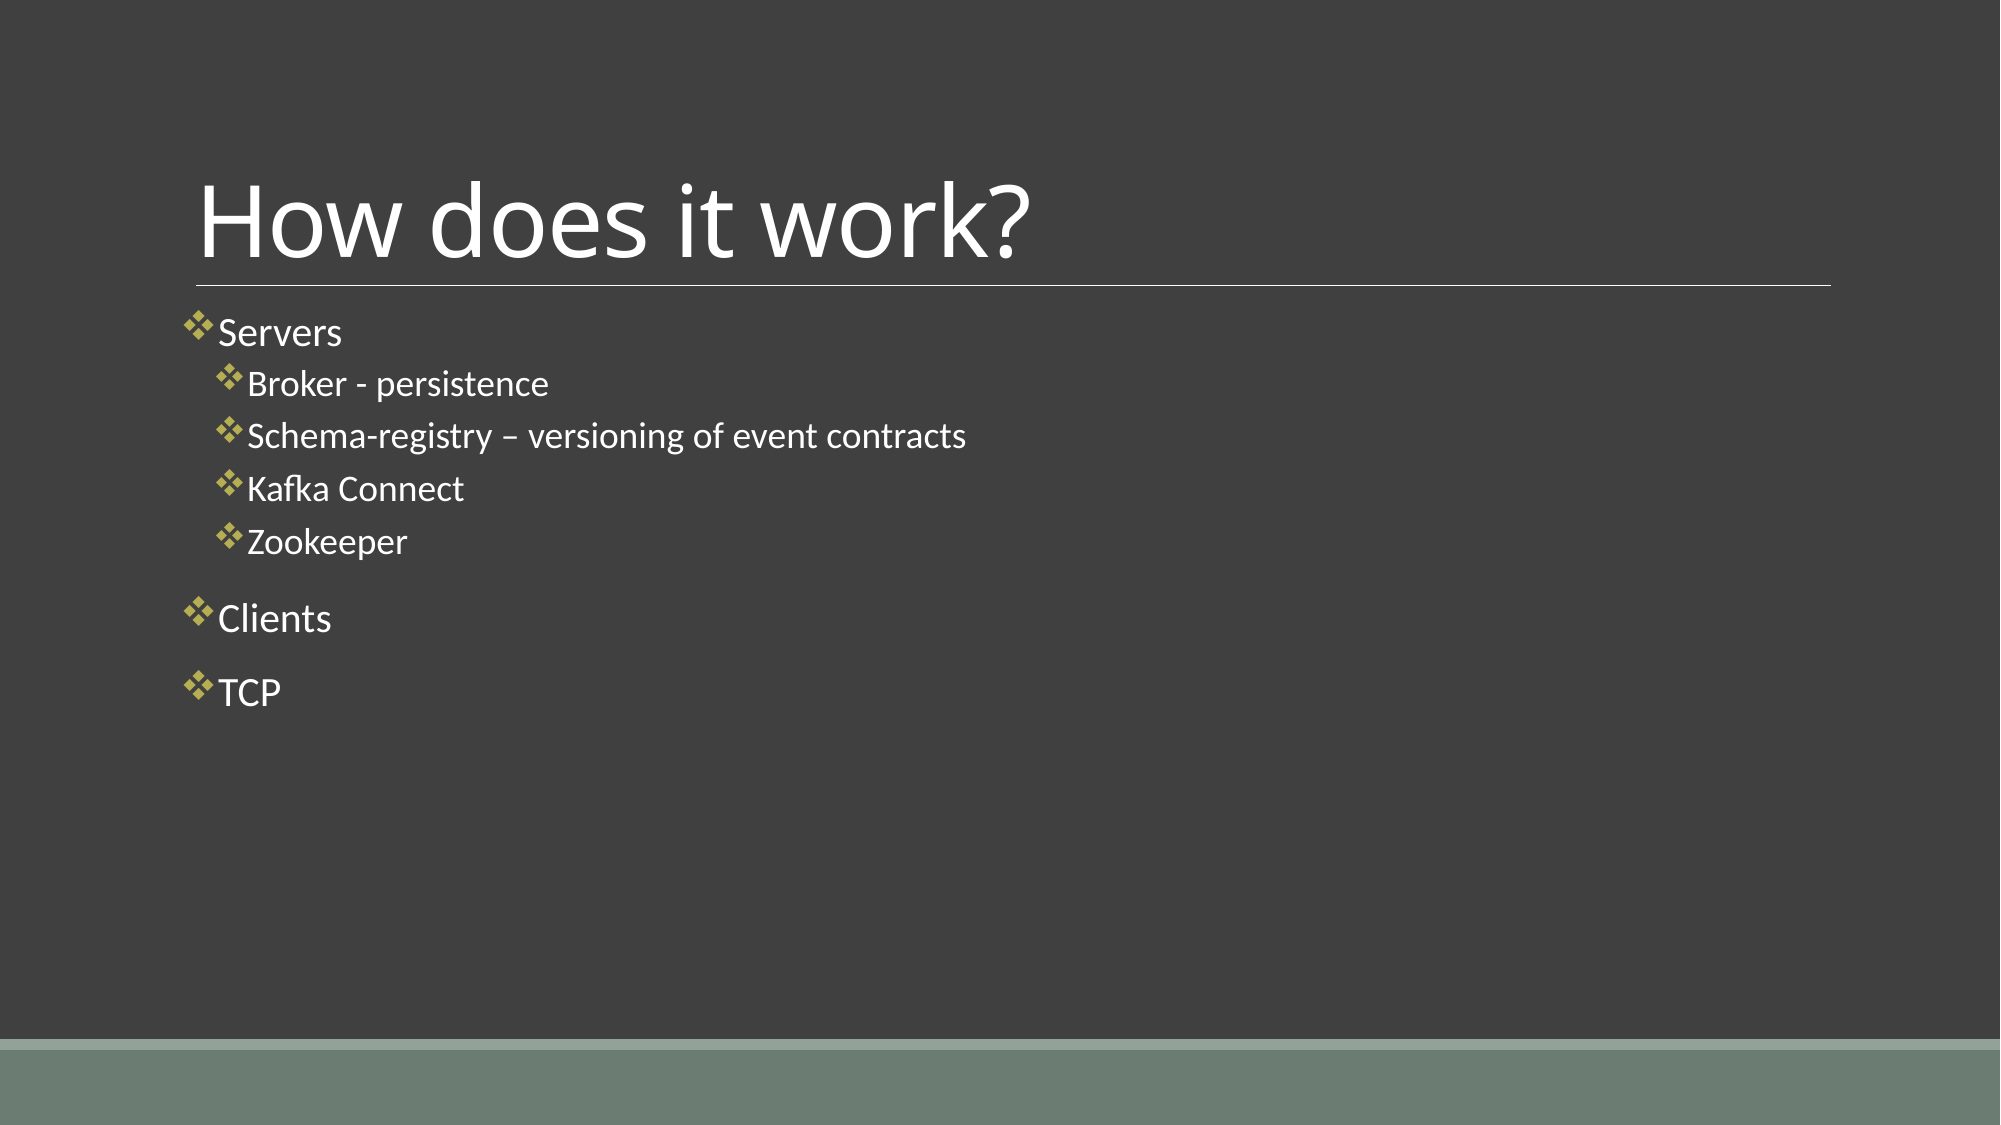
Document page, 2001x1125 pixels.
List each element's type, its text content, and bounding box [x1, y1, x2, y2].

list Servers Broker - persistence Schema-registry – versioning of event contracts Kafka Connect Zookeeper Clients TCP [180, 302, 1830, 963]
title How does it work? [180, 47, 1830, 285]
